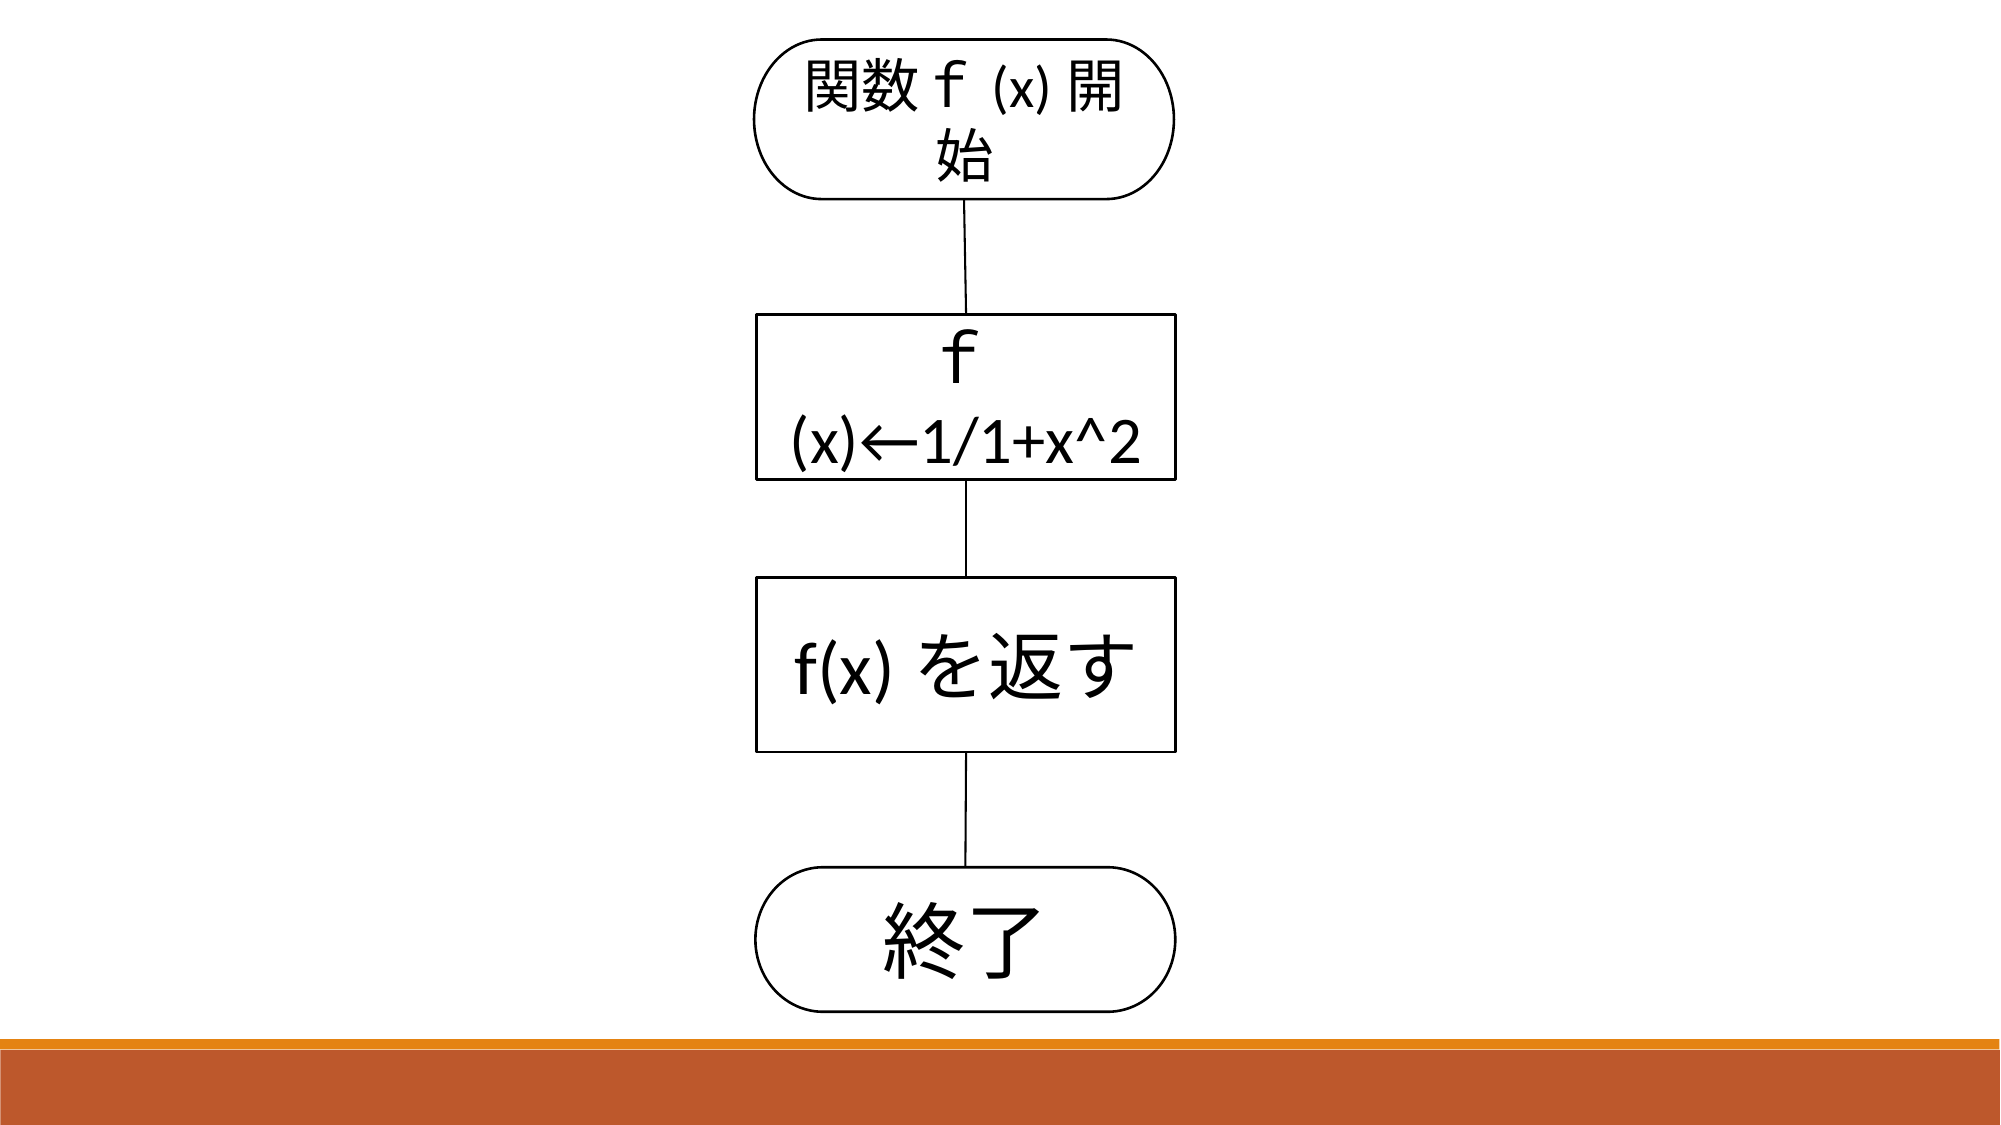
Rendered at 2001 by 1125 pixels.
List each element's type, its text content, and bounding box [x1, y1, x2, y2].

text_box 関数ｆ(x)開始 [752, 38, 1176, 201]
text_box 終了 [754, 865, 1177, 1014]
text_box ｆ(x)←1/1+x^2 [755, 313, 1177, 481]
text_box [963, 198, 967, 315]
text_box f(x)を返す [755, 576, 1177, 753]
